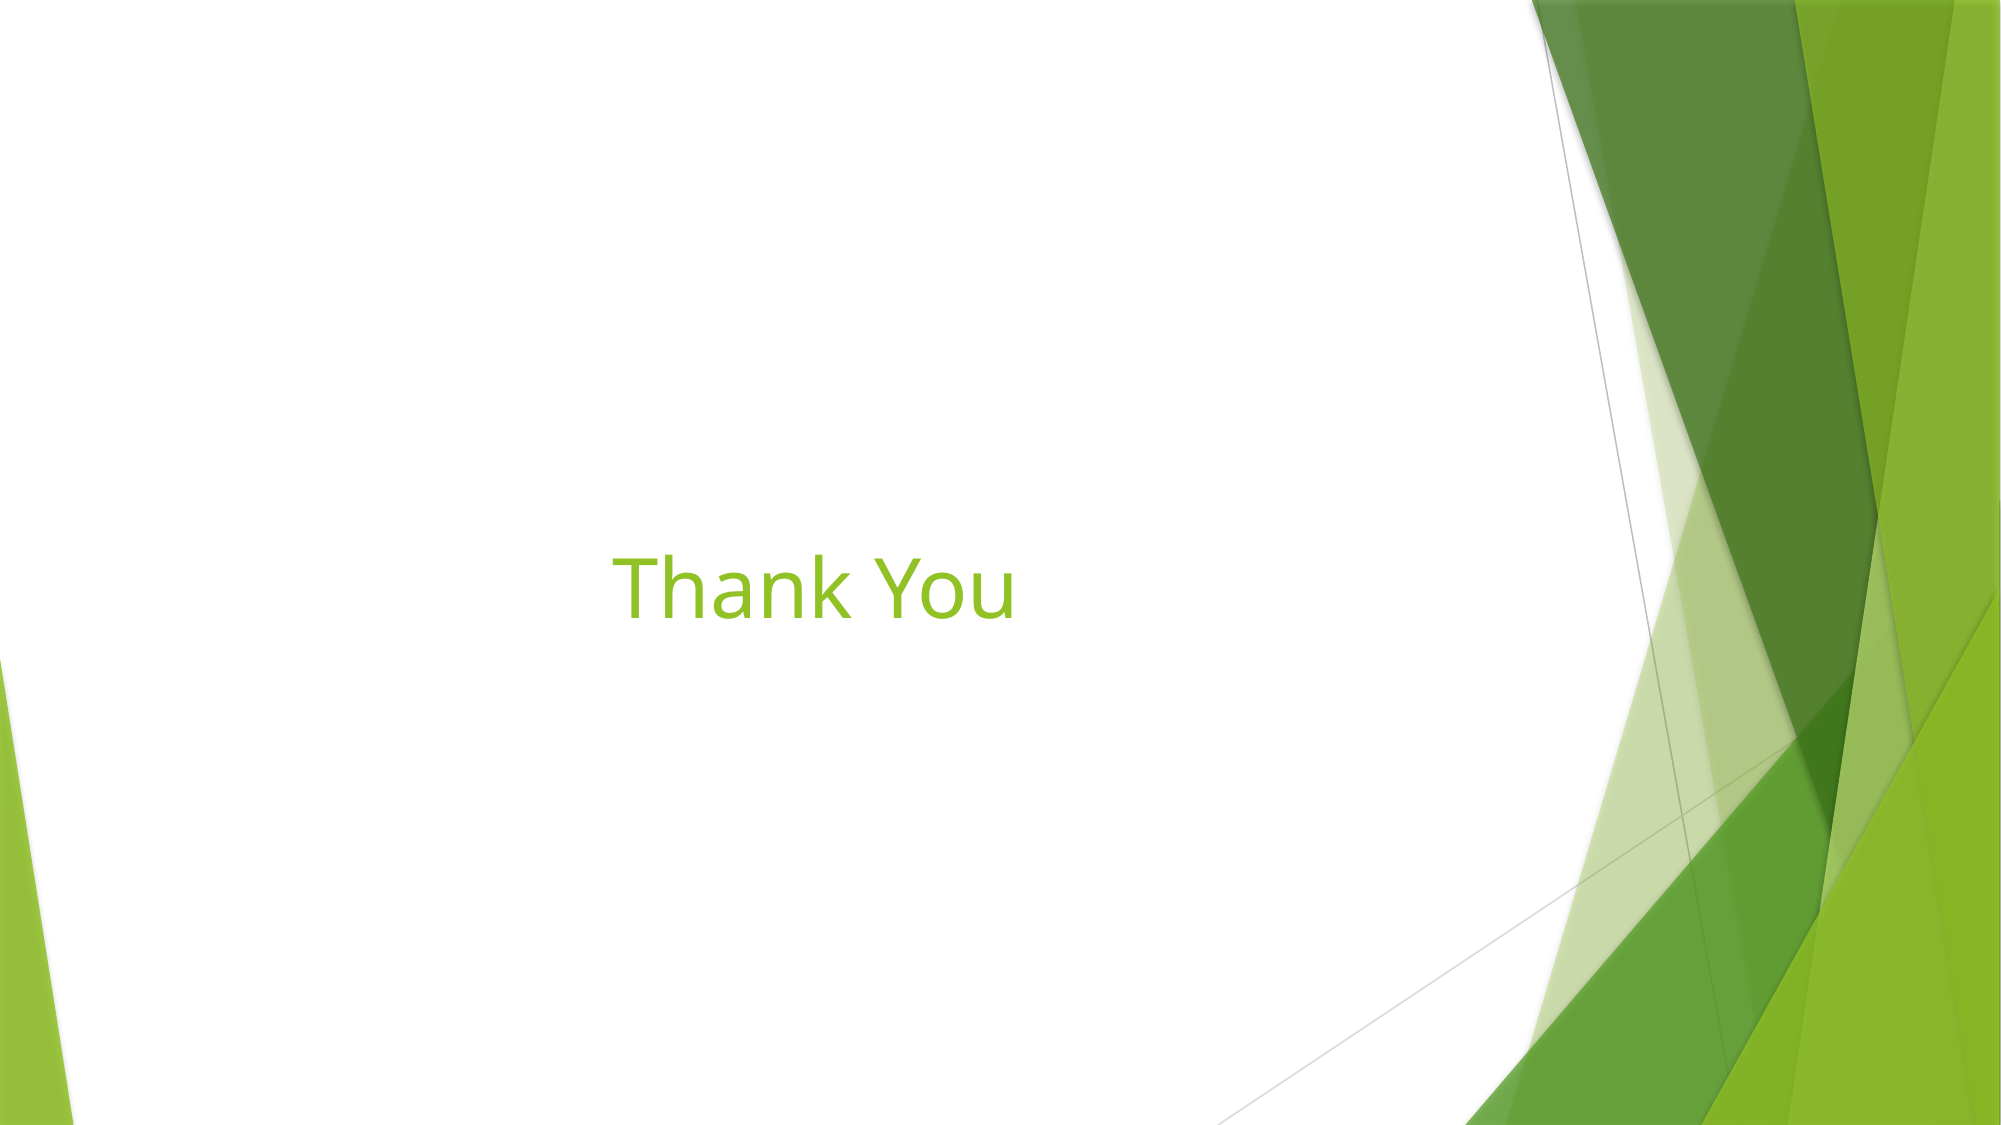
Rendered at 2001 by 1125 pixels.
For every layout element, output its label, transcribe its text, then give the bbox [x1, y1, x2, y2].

title Thank You [111, 443, 1522, 743]
